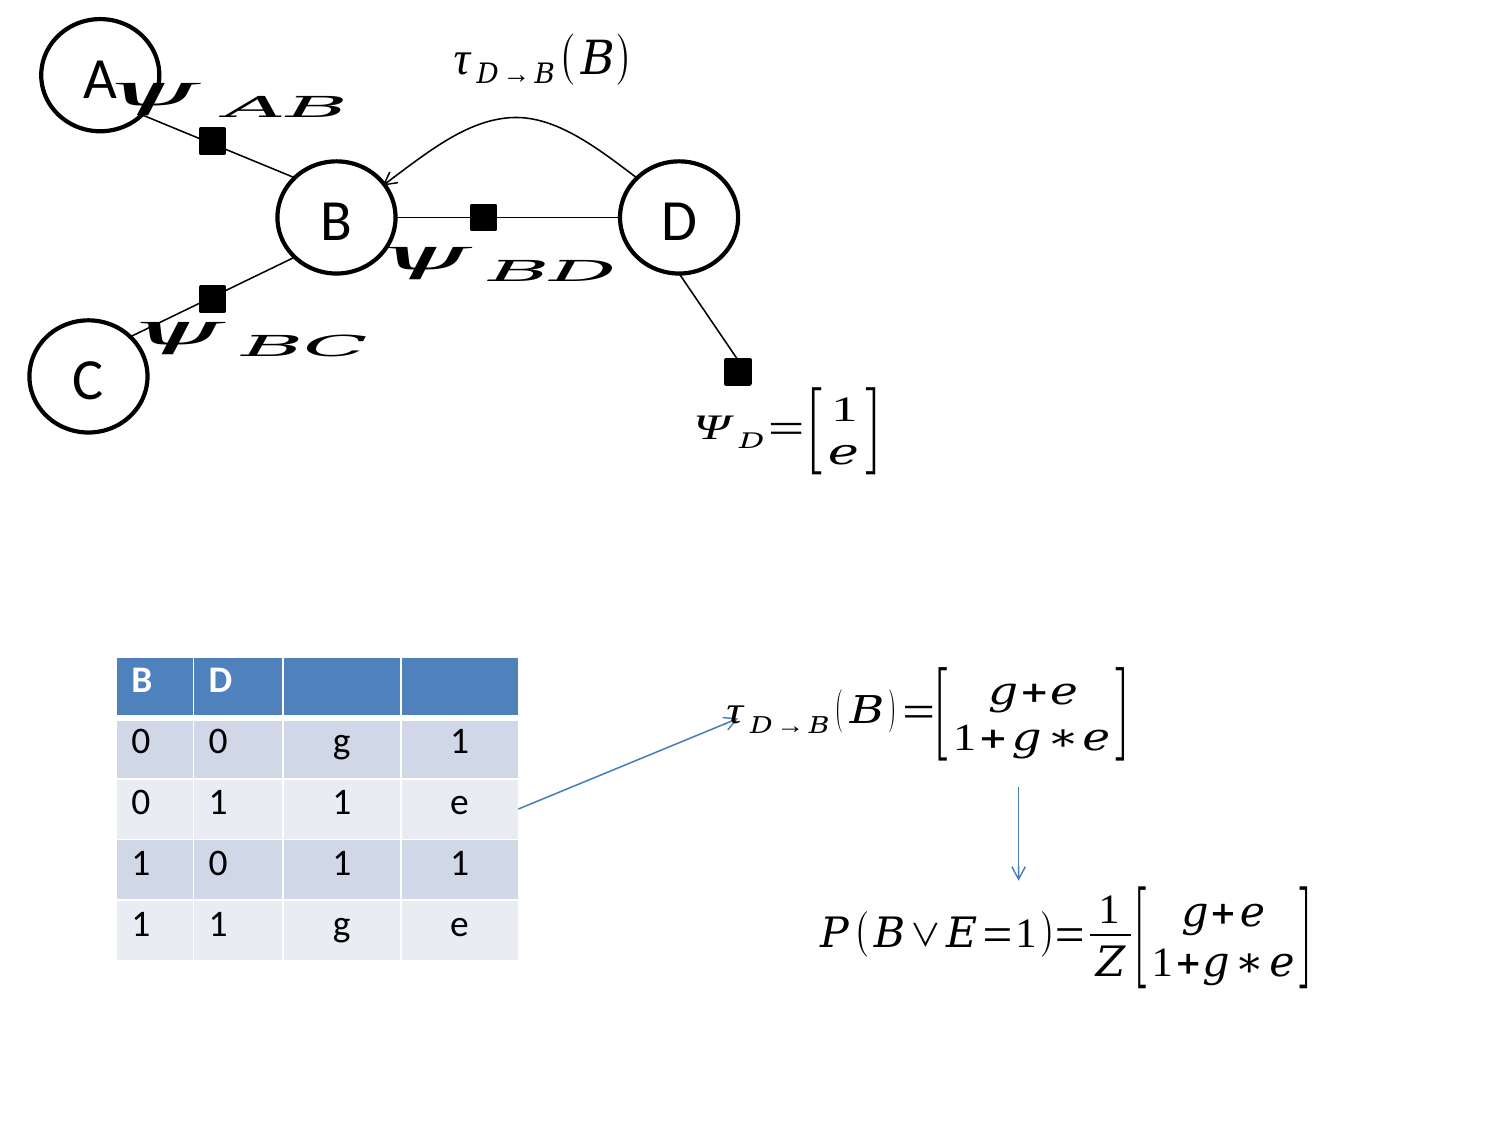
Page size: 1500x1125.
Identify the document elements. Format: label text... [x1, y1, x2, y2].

text_box [400, 116, 637, 186]
text_box [724, 358, 752, 386]
text_box D [617, 159, 741, 276]
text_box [518, 718, 739, 810]
text_box C [27, 348, 150, 435]
text_box [470, 204, 497, 216]
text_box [129, 256, 295, 337]
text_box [41, 18, 396, 363]
text_box [470, 226, 497, 231]
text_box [678, 273, 739, 361]
